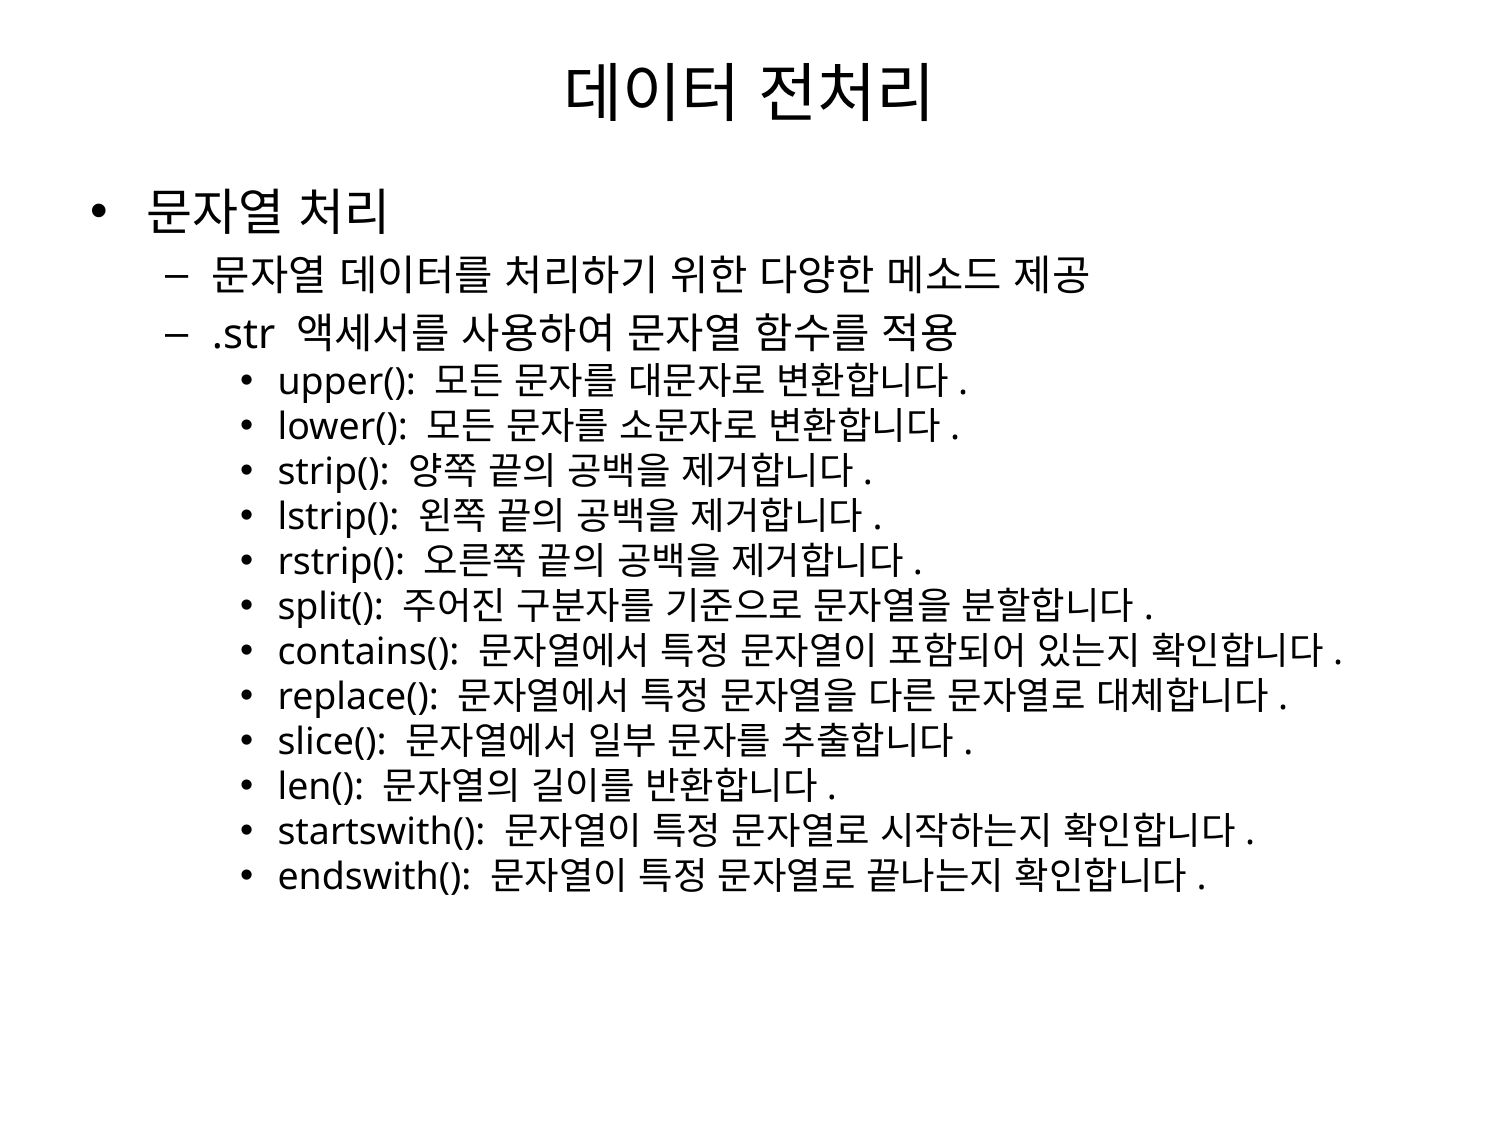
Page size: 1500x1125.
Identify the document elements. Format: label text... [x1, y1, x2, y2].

list 문자열 처리 문자열 데이터를 처리하기 위한 다양한 메소드 제공 .str 액세서를 사용하여 문자열 함수를 적용 upper(): 모든 문자를 대문자로 변환합니다. lower(): 모든 문자를 소문자로 변환합니다. strip(): 양쪽 끝의 공백을 제거합니다. lstrip(): 왼쪽 끝의 공백을 제거합니다. rstrip(): 오른쪽 끝의 공백을 제거합니다. split(): 주어진 구분자를 기준으로 문자열을 분할합니다. contains(): 문자열에서 특정 문자열이 포함되어 있는지 확인합니다. replace(): 문자열에서 특정 문자열을 다른 문자열로 대체합니다. slice(): 문자열에서 일부 문자를 추출합니다. len(): 문자열의 길이를 반환합니다. startswith(): 문자열이 특정 문자열로 시작하는지 확인합니다. endswith(): 문자열이 특정 문자열로 끝나는지 확인합니다. [75, 172, 1425, 1005]
title 데이터 전처리 [75, 45, 1425, 138]
